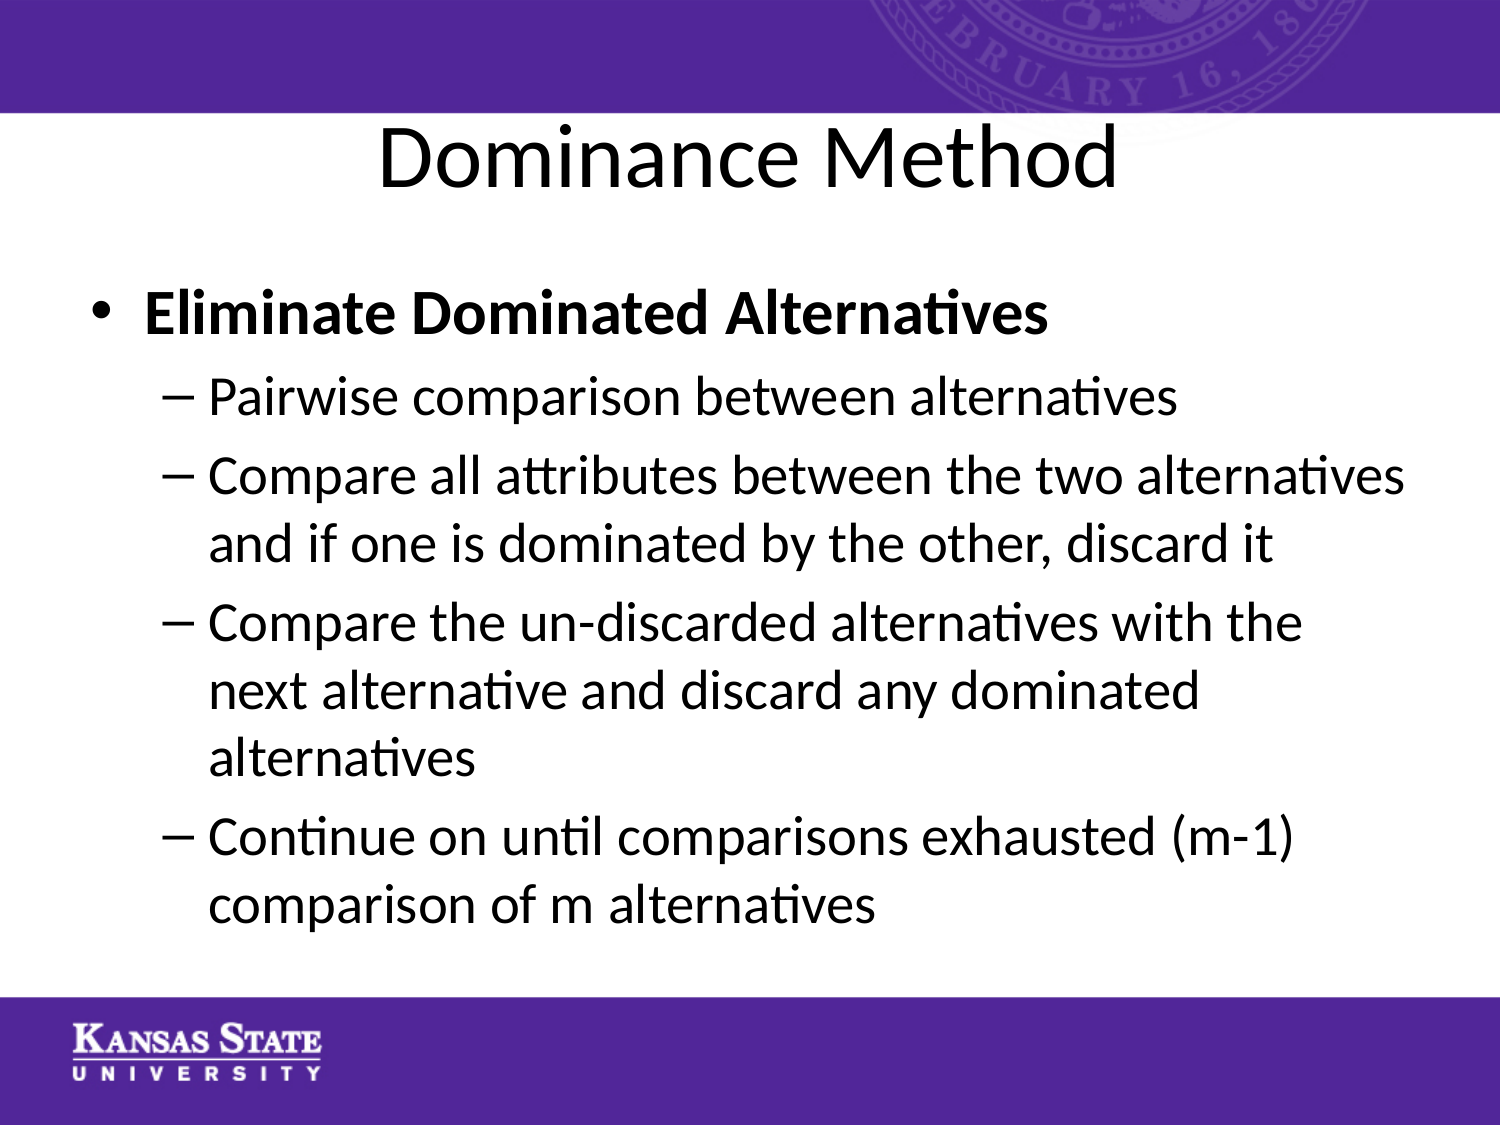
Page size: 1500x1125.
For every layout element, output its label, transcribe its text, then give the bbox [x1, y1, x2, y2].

title Dominance Method [75, 57, 1425, 245]
picture [0, 0, 1500, 1125]
list Eliminate Dominated Alternatives Pairwise comparison between alternatives Compare all attributes between the two alternatives and if one is dominated by the other, discard it Compare the un-discarded alternatives with the next alternative and discard any dominated alternatives Continue on until comparisons exhausted (m-1) comparison of m alternatives [75, 262, 1425, 1005]
